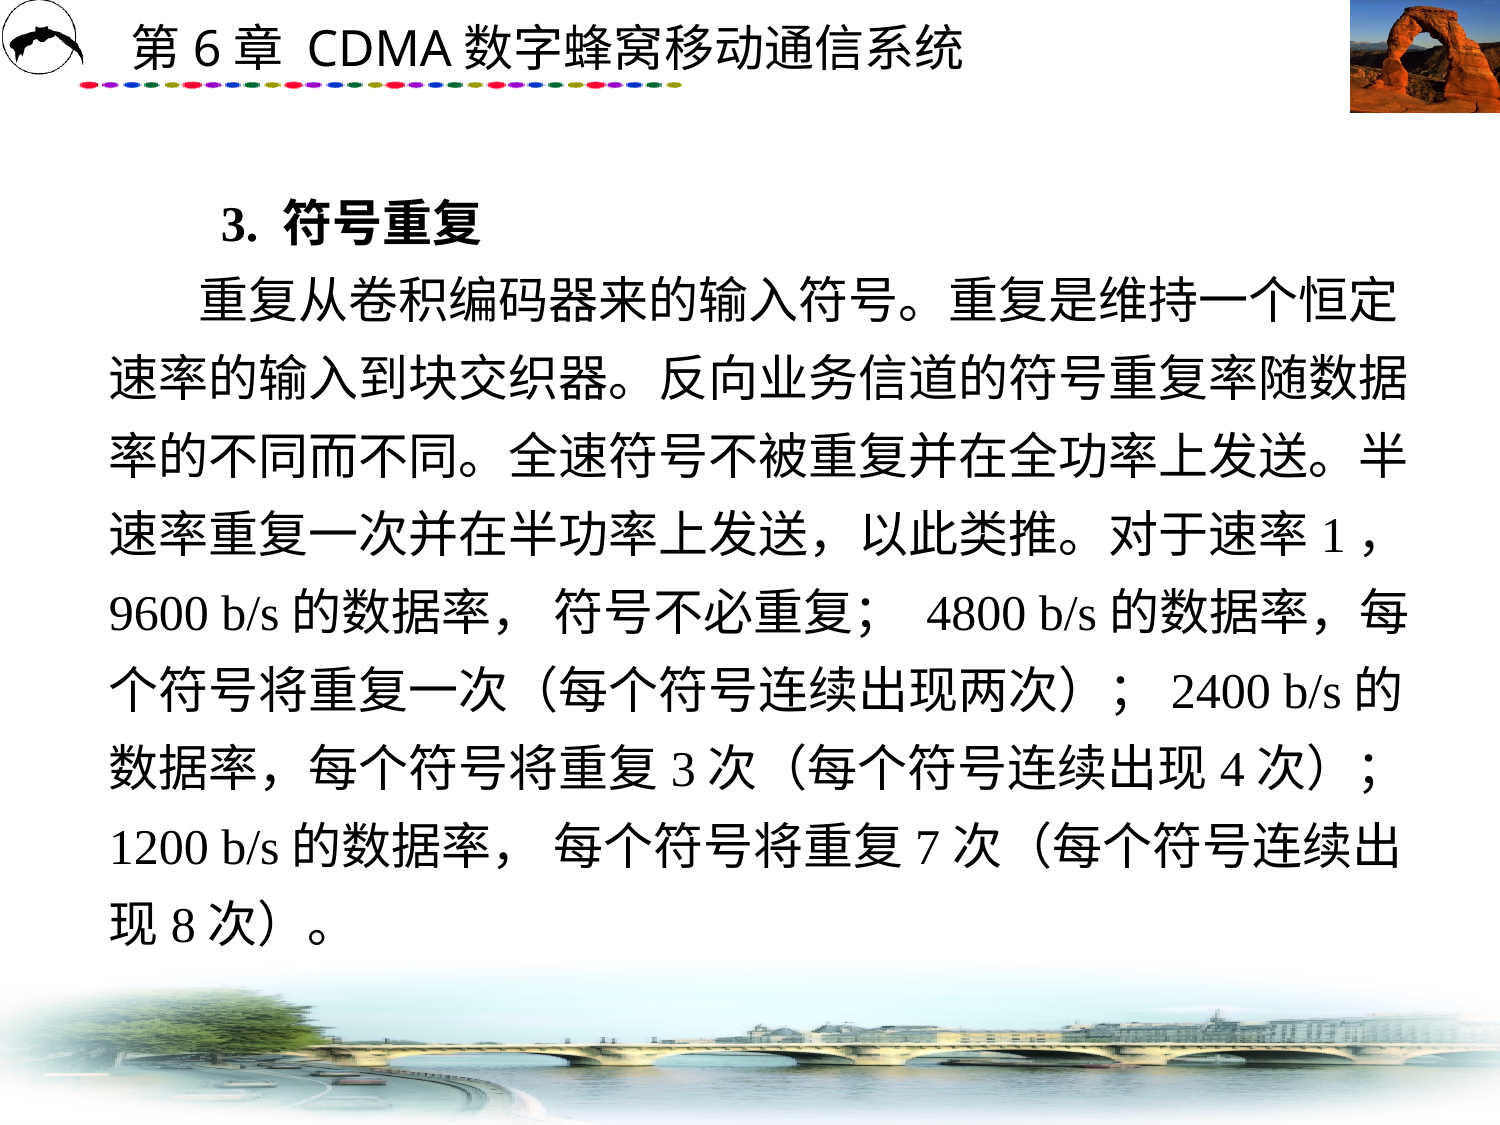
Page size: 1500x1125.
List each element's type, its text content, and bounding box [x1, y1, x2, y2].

picture [0, 962, 1500, 1125]
picture [74, 78, 691, 91]
title 3. 符号重复 重复从卷积编码器来的输入符号。重复是维持一个恒定速率的输入到块交织器。反向业务信道的符号重复率随数据率的不同而不同。全速符号不被重复并在全功率上发送。半速率重复一次并在半功率上发送，以此类推。对于速率1，9600 b/s的数据率， 符号不必重复； 4800 b/s的数据率，每个符号将重复一次（每个符号连续出现两次）；2400 b/s的数据率，每个符号将重复3次（每个符号连续出现4次）；1200 b/s的数据率， 每个符号将重复7次（每个符号连续出现8次）。 [93, 87, 1426, 1013]
picture [0, 0, 100, 75]
picture [1350, 0, 1500, 113]
